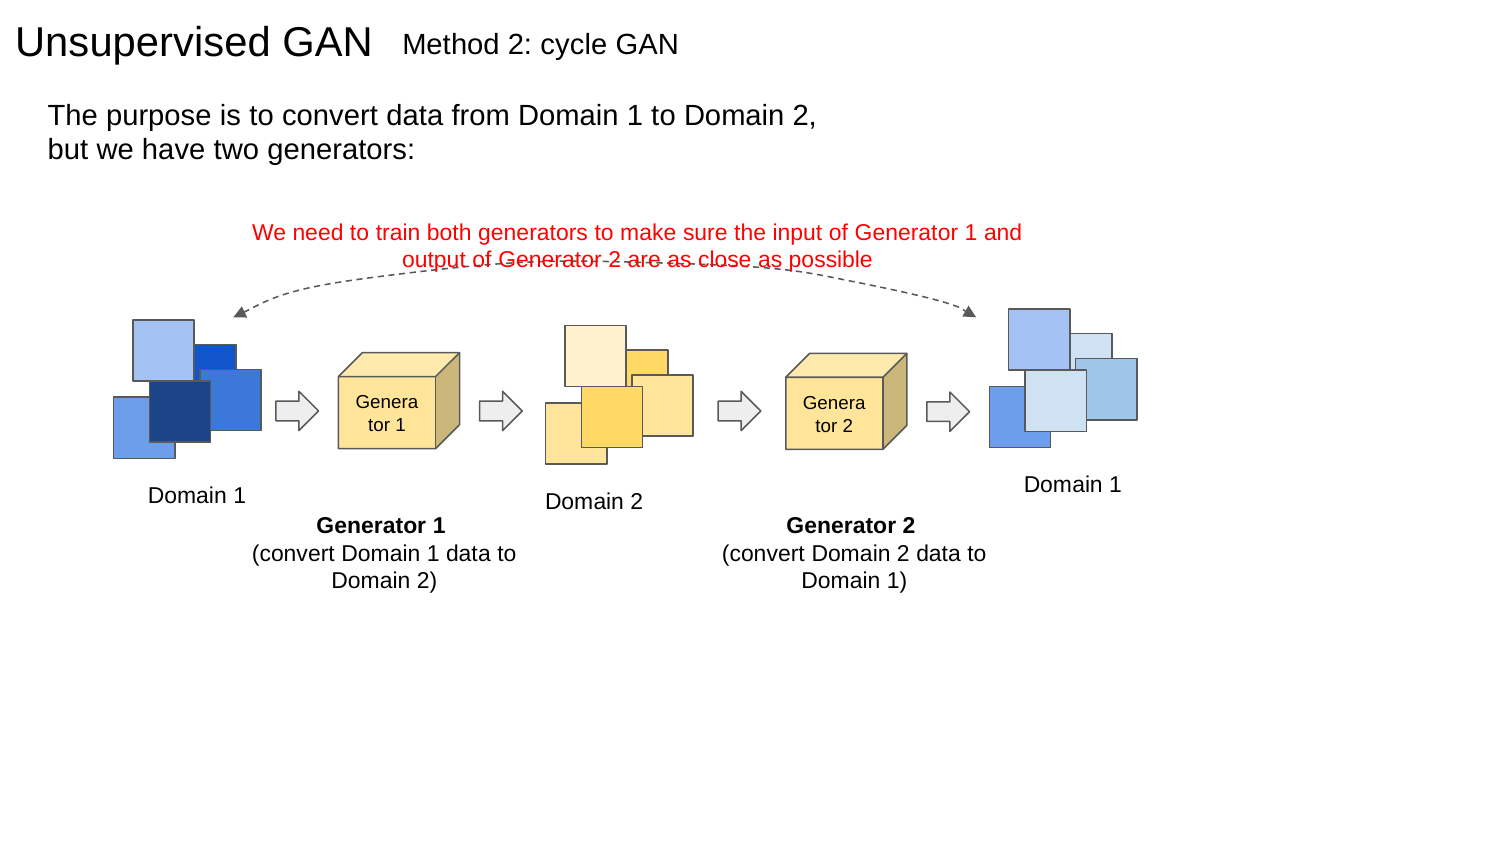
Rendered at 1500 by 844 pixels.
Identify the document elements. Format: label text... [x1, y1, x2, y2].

text_box [1075, 358, 1137, 420]
text_box [275, 391, 319, 431]
text_box Unsupervised GAN [0, 0, 469, 80]
text_box [564, 325, 627, 387]
text_box [199, 369, 262, 431]
text_box [545, 402, 607, 464]
text_box [718, 391, 761, 431]
text_box Method 2: cycle GAN [387, 10, 1207, 76]
text_box Domain 1 [132, 466, 271, 522]
text_box [926, 392, 970, 432]
text_box [195, 344, 237, 381]
text_box [627, 349, 669, 386]
text_box Generator 1 (convert Domain 1 data to Domain 2) [223, 495, 546, 609]
text_box [132, 319, 195, 381]
text_box Generator 2 (convert Domain 2 data to Domain 1) [693, 495, 1016, 609]
text_box [113, 397, 175, 459]
text_box Generator 1 [338, 352, 460, 449]
text_box [631, 374, 694, 437]
text_box Domain 1 [1008, 456, 1147, 512]
text_box Generator 2 [785, 353, 907, 450]
text_box [479, 391, 523, 431]
text_box [1070, 333, 1112, 370]
text_box The purpose is to convert data from Domain 1 to Domain 2, but we have two generators: [32, 80, 853, 181]
text_box [581, 386, 643, 448]
text_box [1008, 309, 1070, 371]
text_box [1025, 370, 1087, 432]
text_box [149, 381, 211, 443]
text_box We need to train both generators to make sure the input of Generator 1 and output of Generator 2 are as close as possible [227, 202, 1048, 288]
text_box [989, 386, 1051, 448]
text_box [233, 288, 977, 318]
text_box Domain 2 [530, 472, 669, 528]
